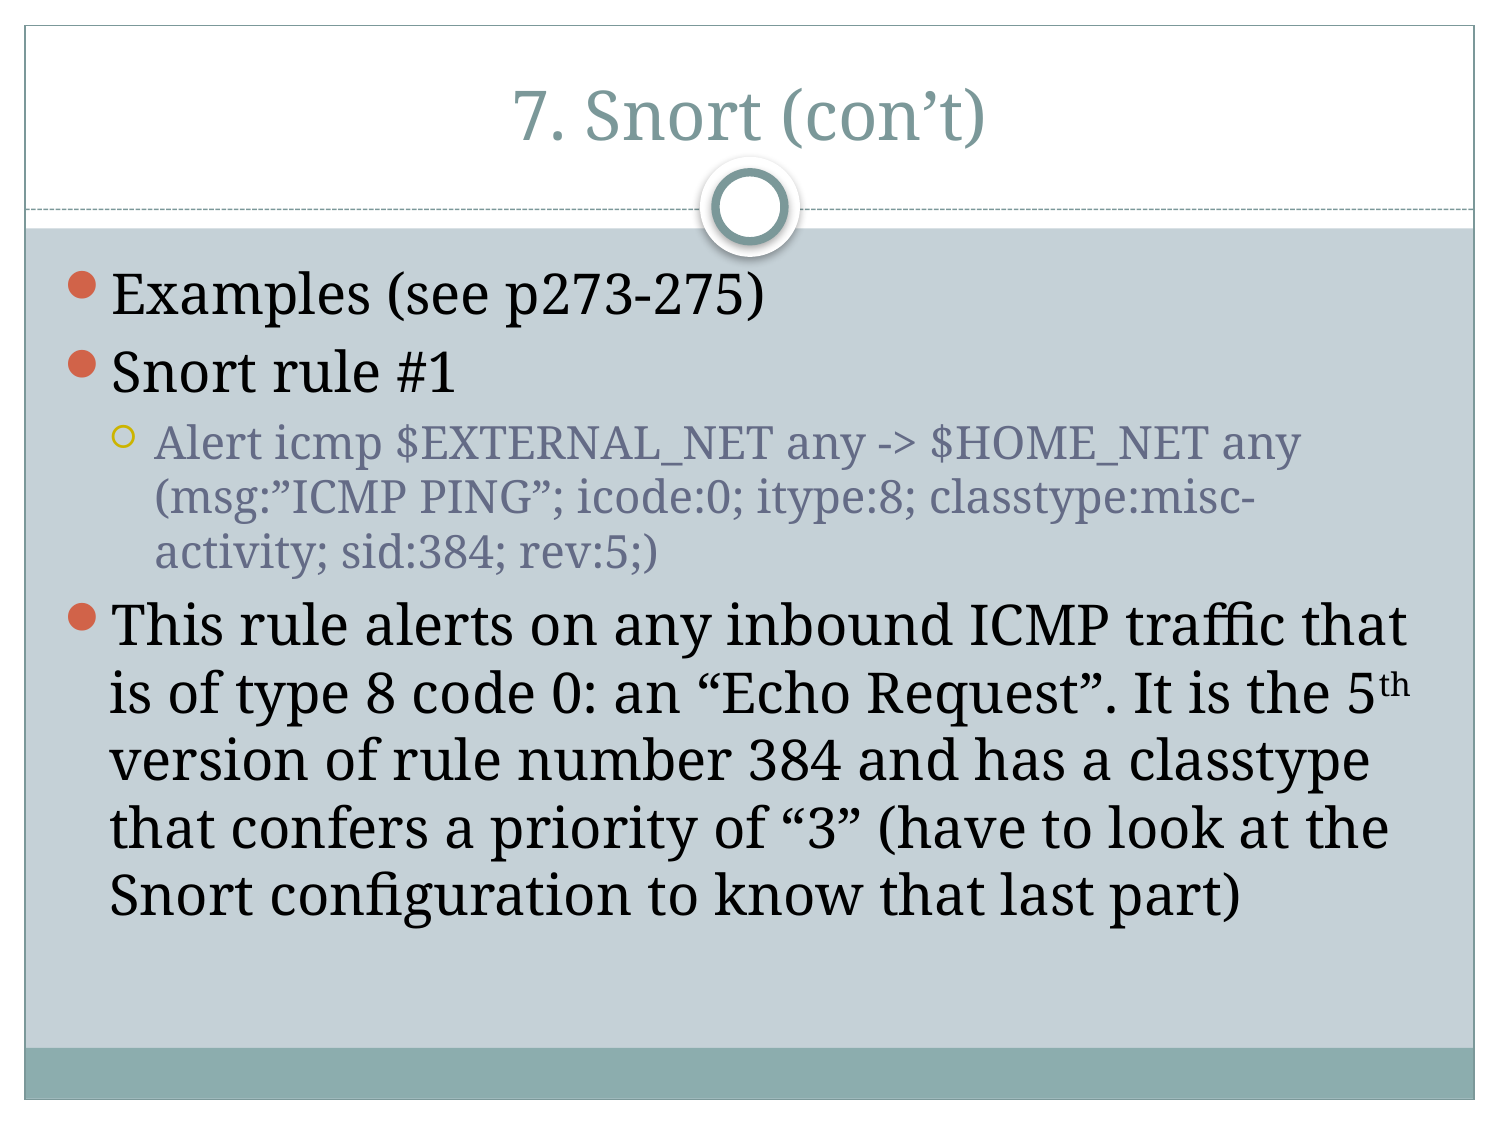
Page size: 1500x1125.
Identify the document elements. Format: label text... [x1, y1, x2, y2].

list Examples (see p273-275) Snort rule #1 Alert icmp $EXTERNAL_NET any -> $HOME_NET any (msg:”ICMP PING”; icode:0; itype:8; classtype:misc-activity; sid:384; rev:5;) This rule alerts on any inbound ICMP traffic that is of type 8 code 0: an “Echo Request”. It is the 5th version of rule number 384 and has a classtype that confers a priority of “3” (have to look at the Snort configuration to know that last part) [49, 250, 1445, 1001]
title 7. Snort (con’t) [49, 37, 1450, 162]
